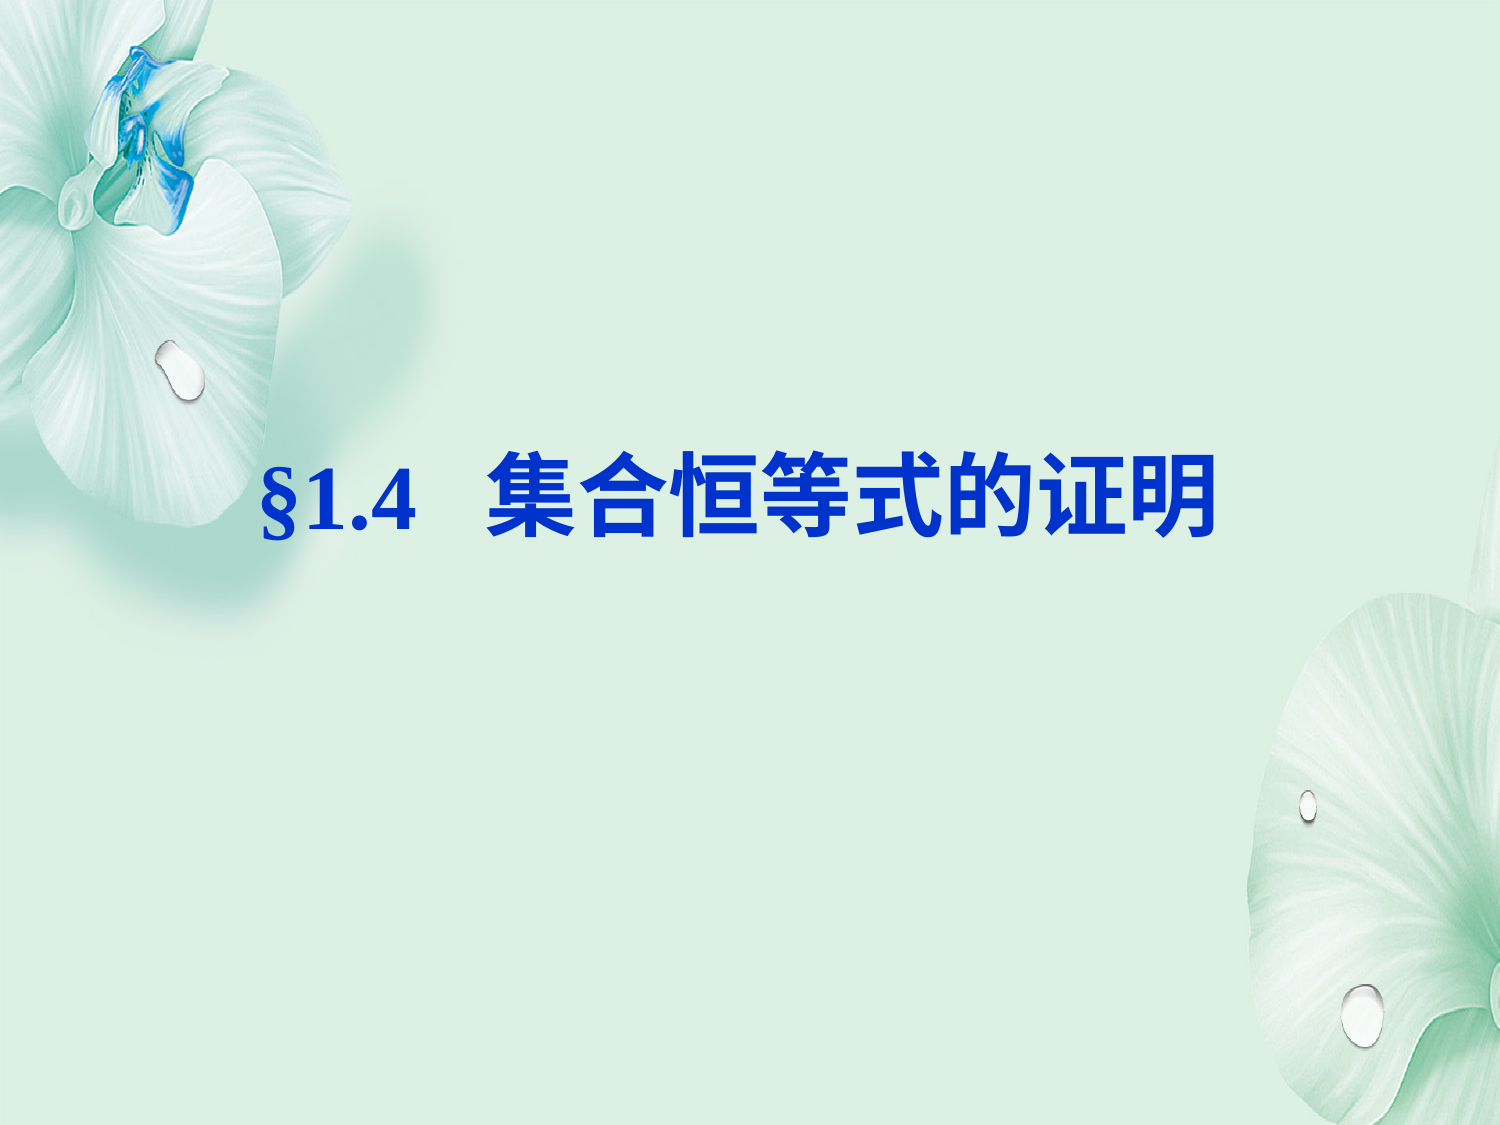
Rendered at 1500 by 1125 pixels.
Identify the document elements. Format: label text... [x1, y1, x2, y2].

picture [0, 0, 1500, 1125]
text_box §1.4 集合恒等式的证明 [88, 398, 1388, 587]
